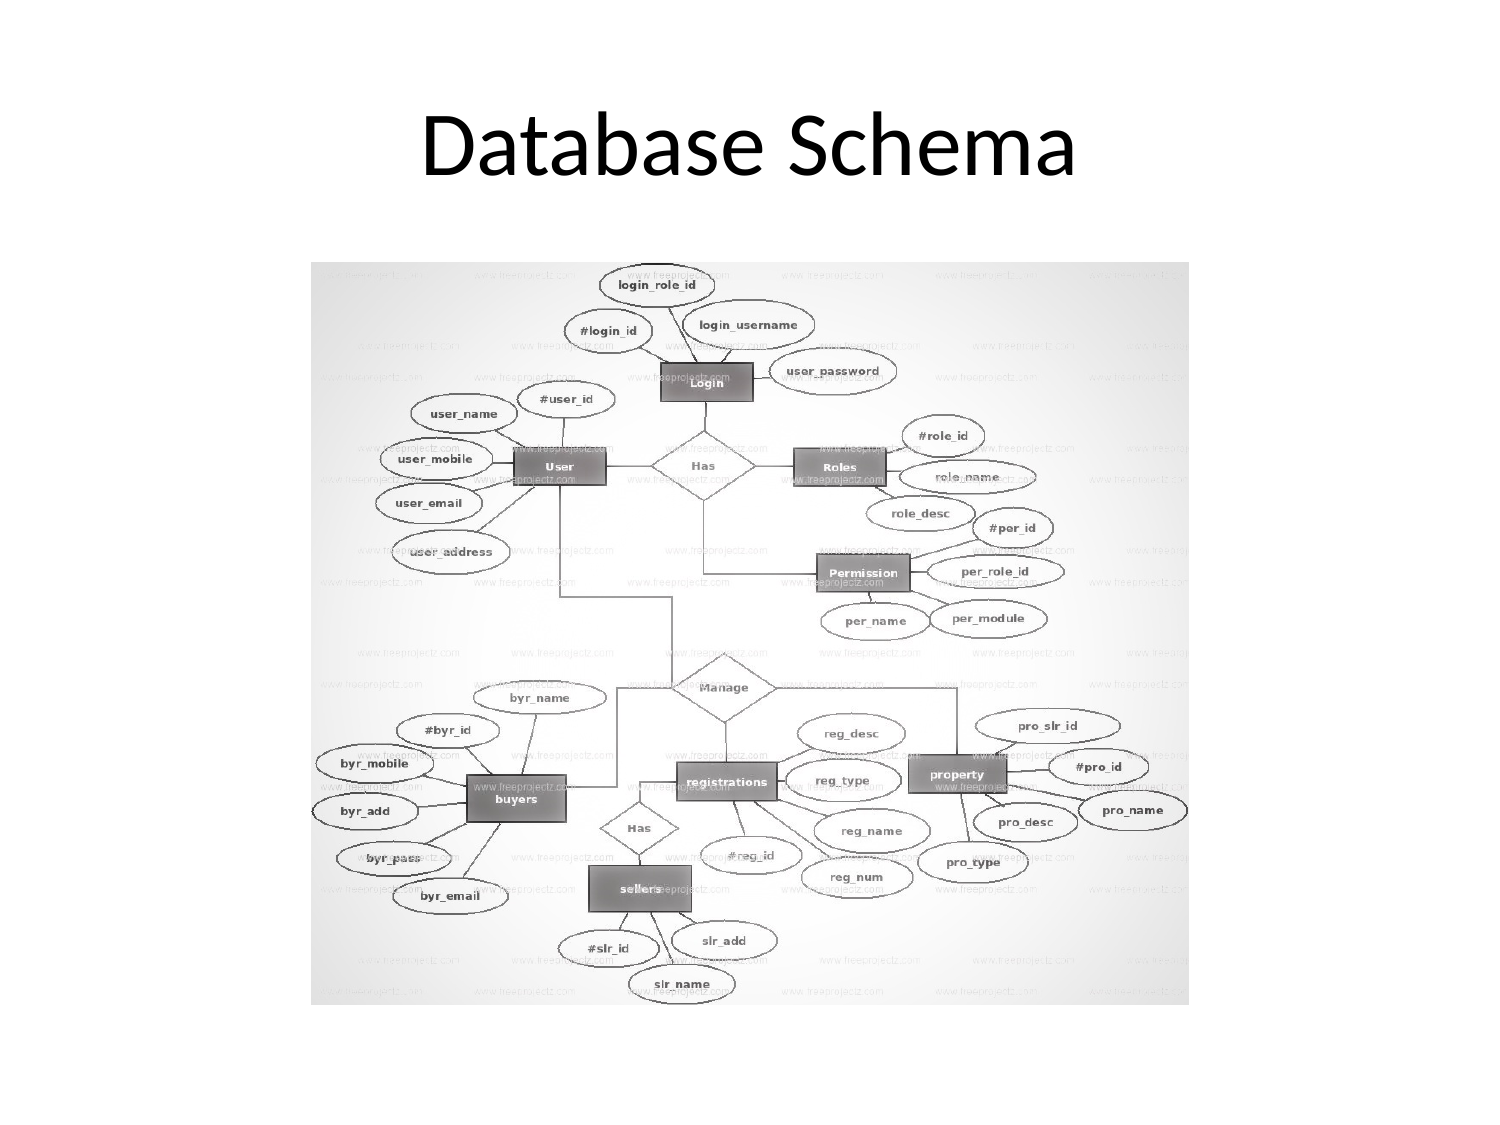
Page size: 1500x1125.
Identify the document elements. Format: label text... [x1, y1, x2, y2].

title Database Schema [75, 45, 1425, 233]
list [311, 262, 1189, 1006]
